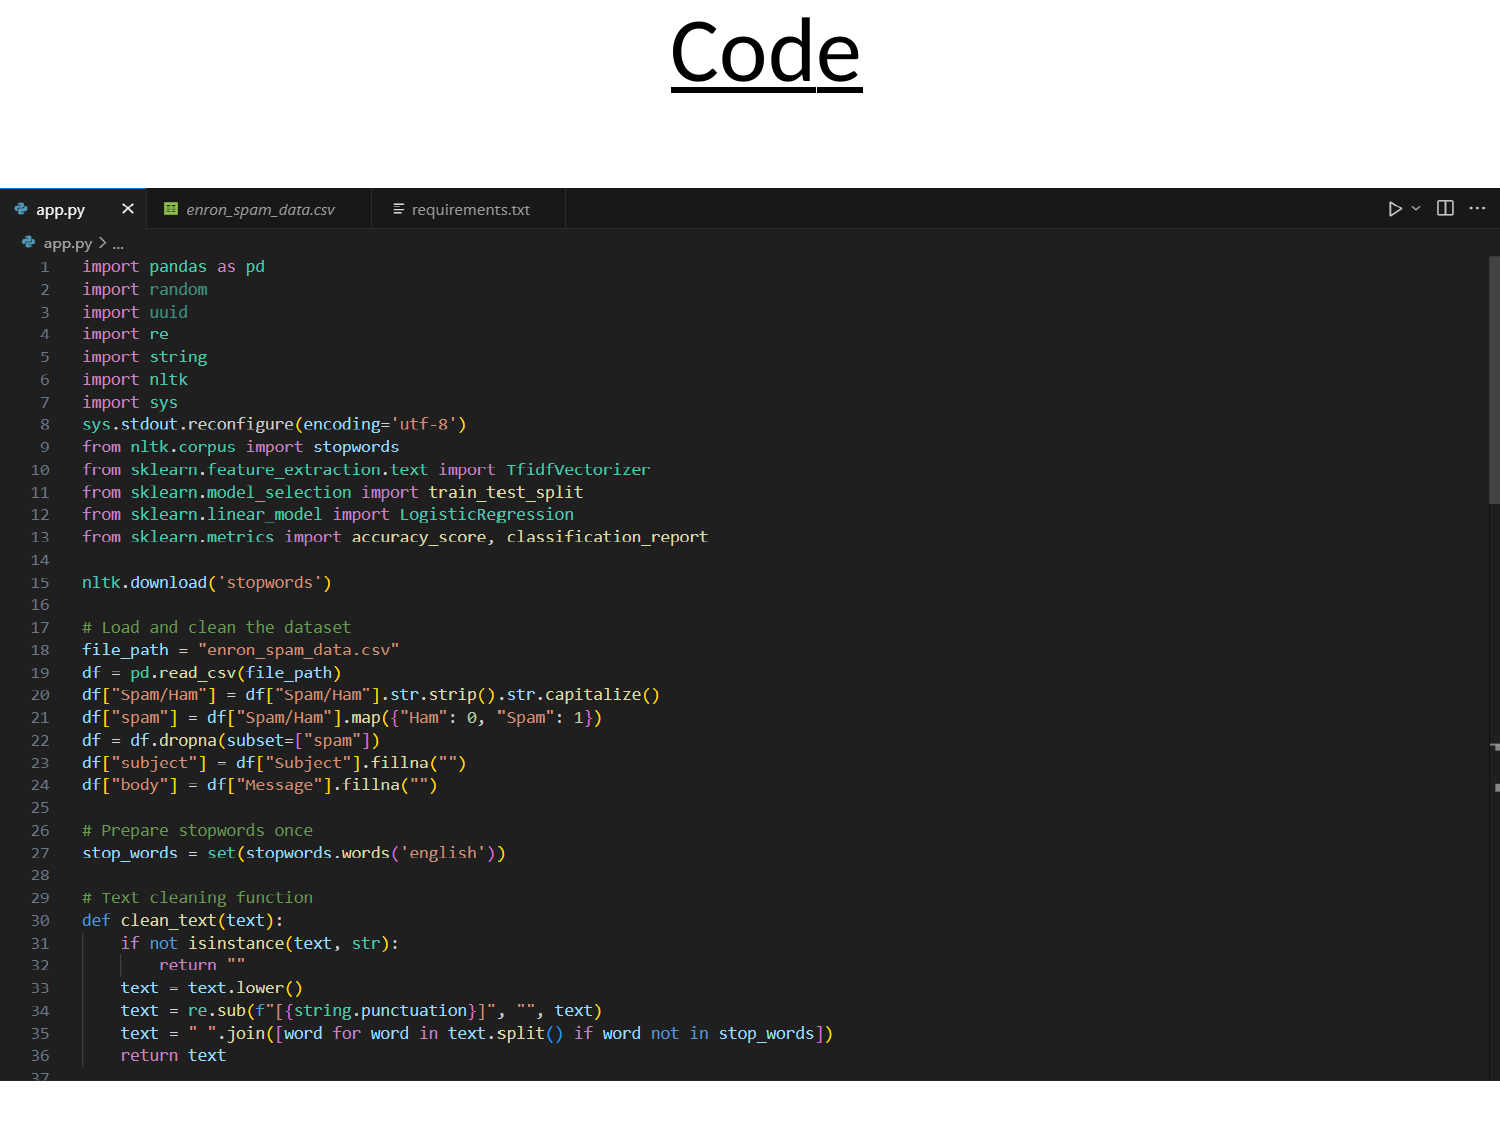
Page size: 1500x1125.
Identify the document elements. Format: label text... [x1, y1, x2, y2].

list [0, 188, 1500, 1081]
title Code [91, 0, 1442, 139]
